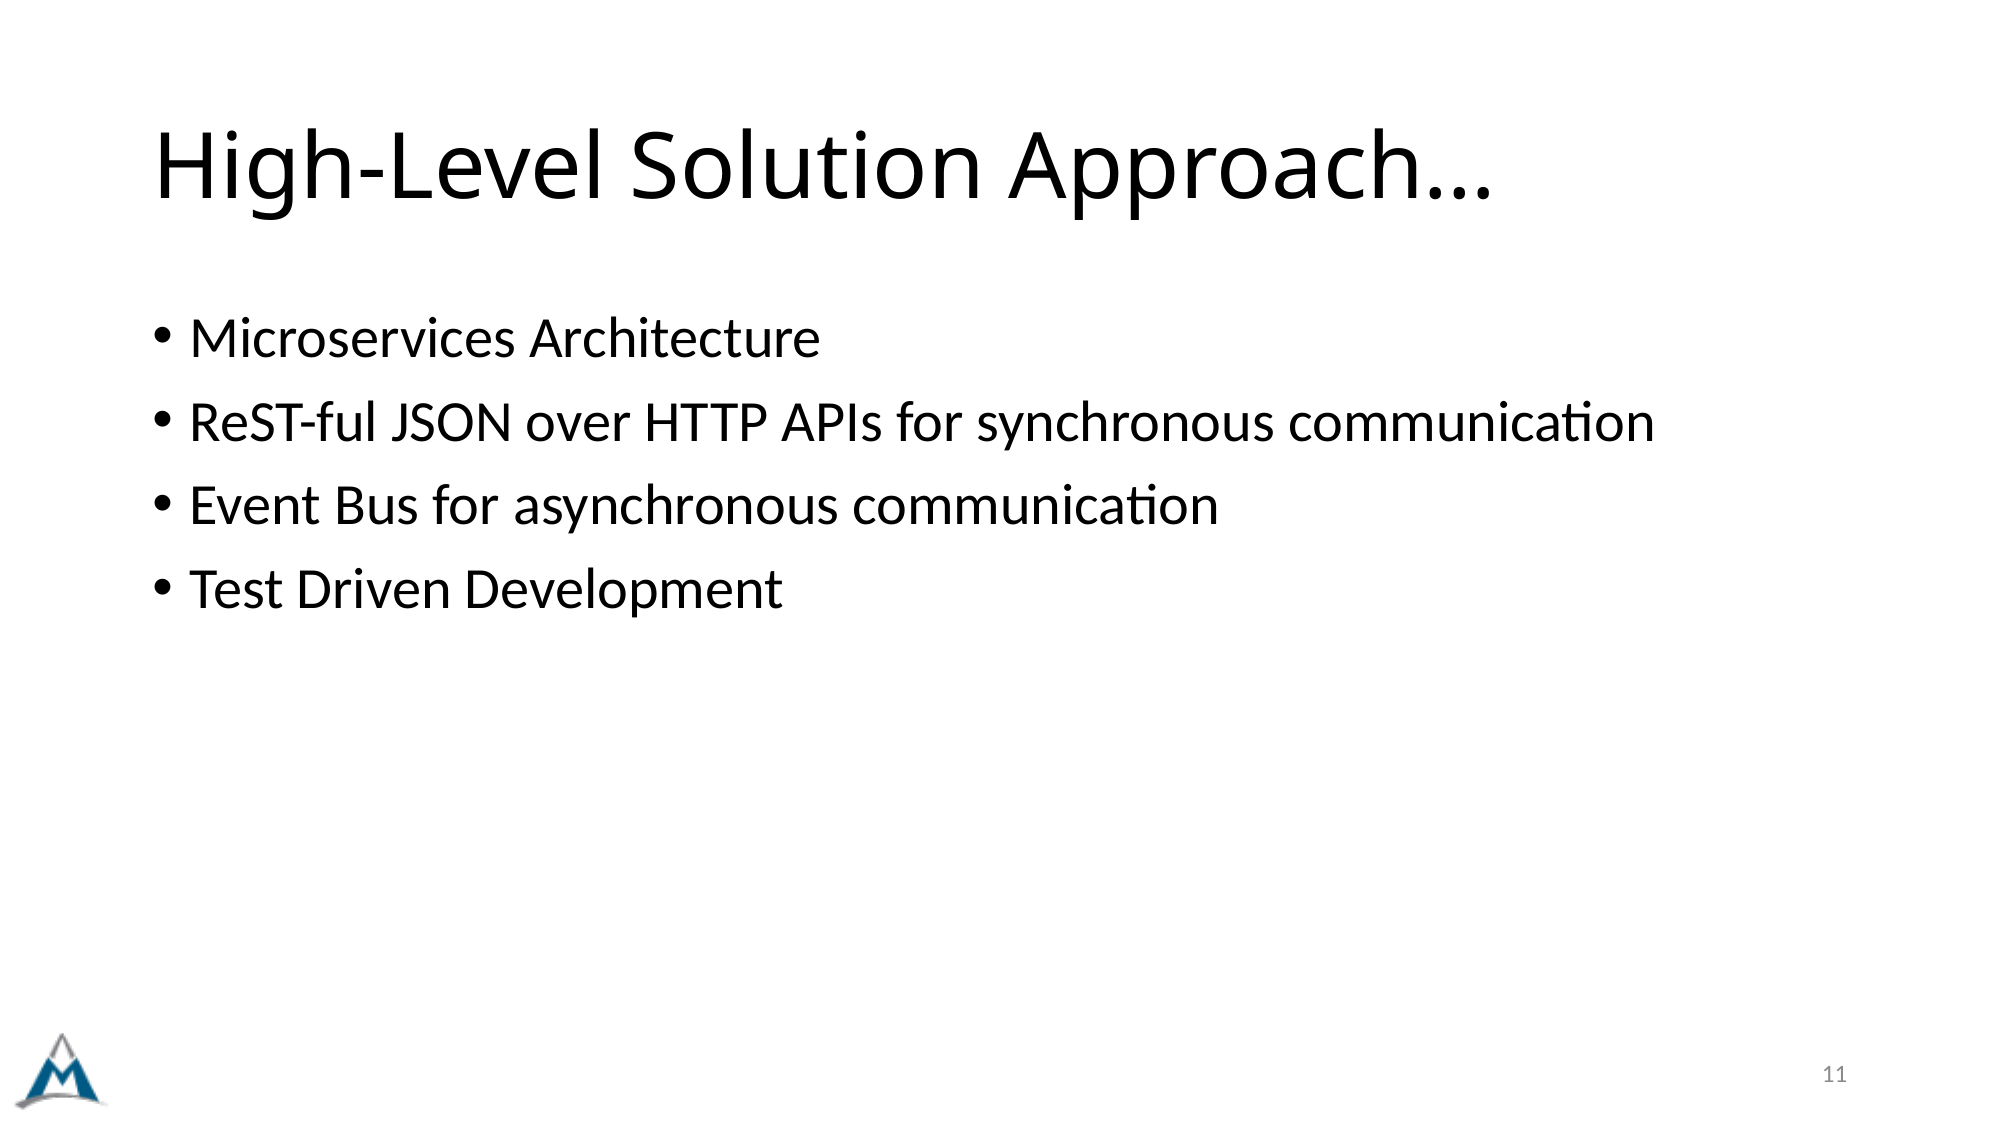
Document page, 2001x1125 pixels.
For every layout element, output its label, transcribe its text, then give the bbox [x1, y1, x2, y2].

slide_number 11 [1412, 1042, 1863, 1103]
list Microservices Architecture ReST-ful JSON over HTTP APIs for synchronous communication Event Bus for asynchronous communication Test Driven Development [137, 299, 1863, 1014]
picture [12, 1033, 112, 1112]
title High-Level Solution Approach… [137, 59, 1863, 278]
